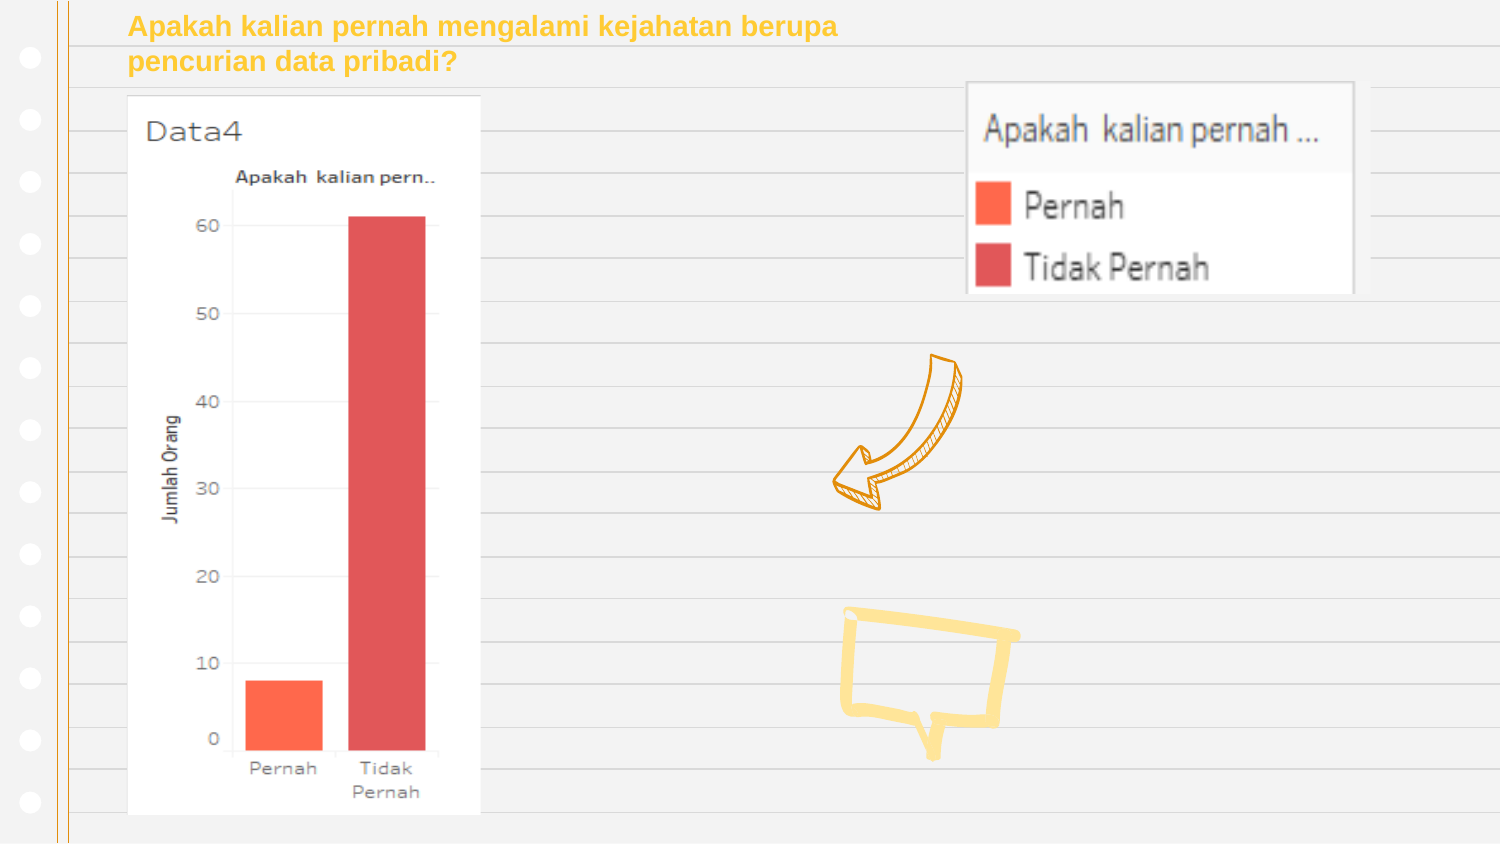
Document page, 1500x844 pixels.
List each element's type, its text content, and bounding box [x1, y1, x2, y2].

picture [126, 95, 481, 815]
text_box [832, 353, 963, 511]
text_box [830, 615, 1015, 760]
text_box Apakah kalian pernah mengalami kejahatan berupa pencurian data pribadi? [112, 0, 863, 85]
picture [963, 81, 1371, 294]
